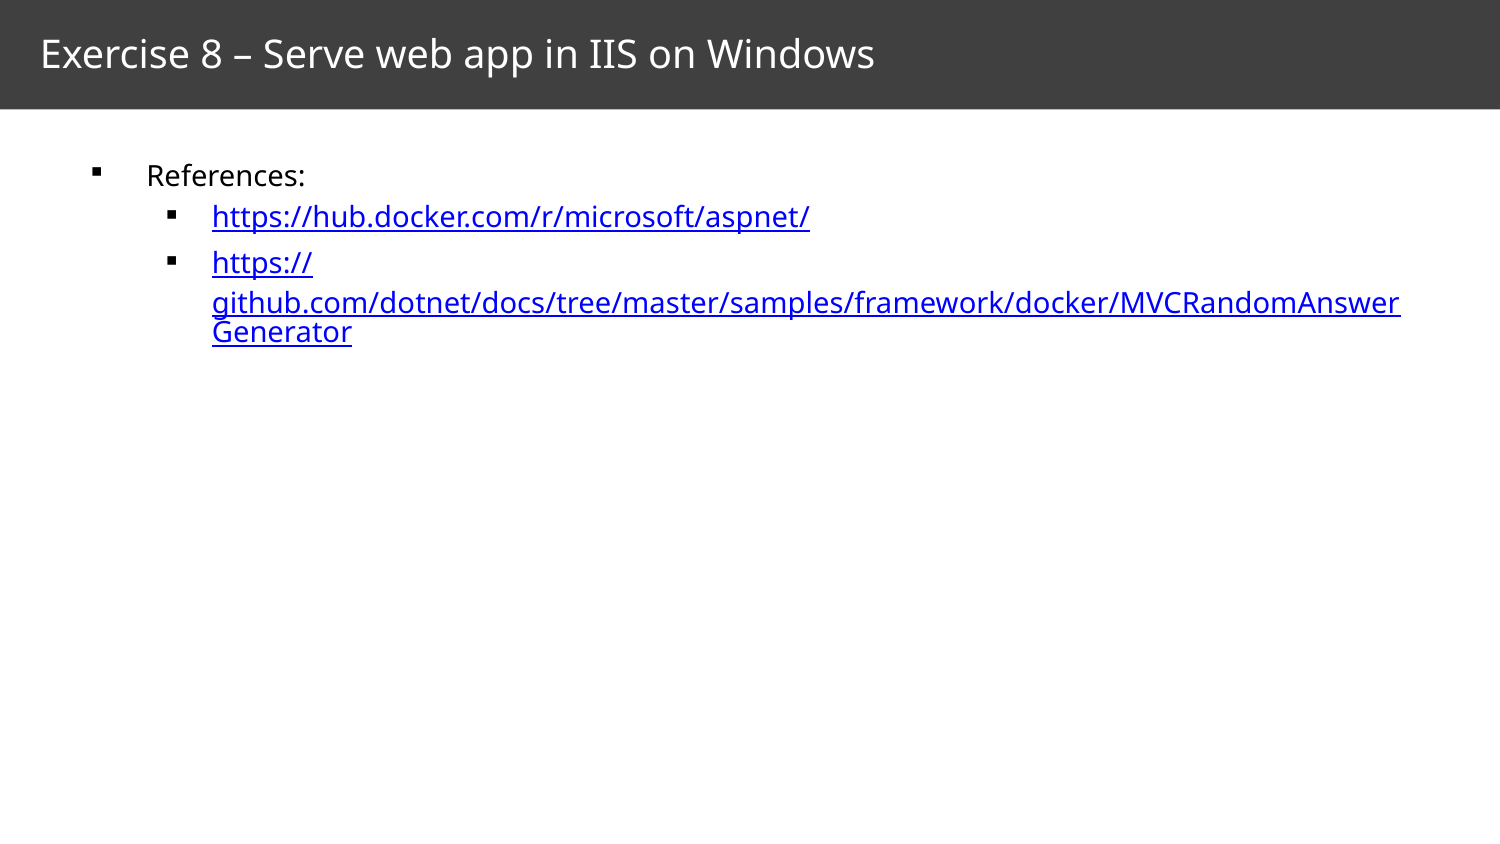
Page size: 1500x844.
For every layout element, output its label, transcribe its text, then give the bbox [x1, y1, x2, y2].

title Exercise 8 – Serve web app in IIS on Windows [24, 21, 1471, 85]
list References: https://hub.docker.com/r/microsoft/aspnet/ https://github.com/dotnet/docs/tree/master/samples/framework/docker/MVCRandomAnswerGenerator [75, 150, 1425, 754]
